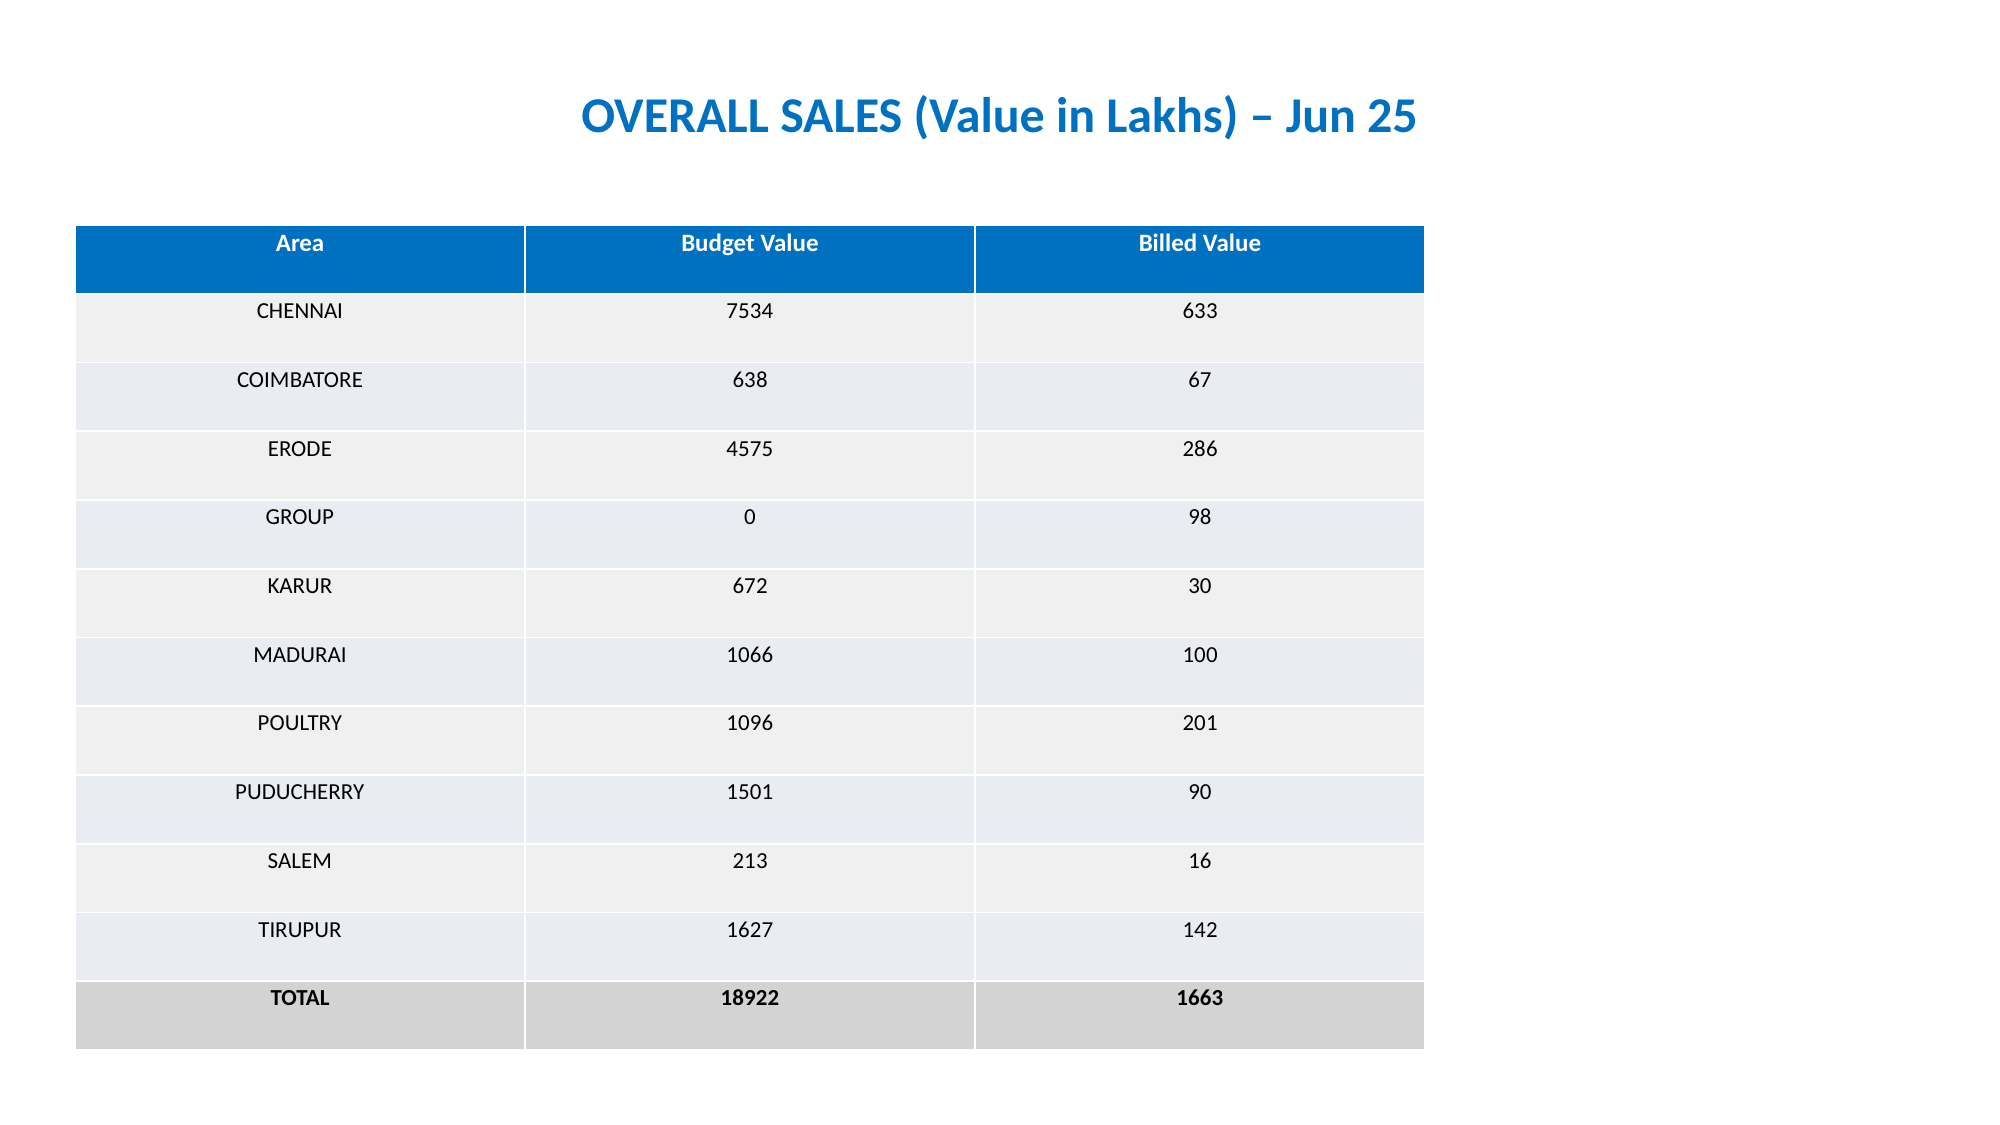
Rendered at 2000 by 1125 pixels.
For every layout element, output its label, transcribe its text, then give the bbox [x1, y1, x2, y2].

table_cell 18922 [526, 982, 974, 1049]
table_cell 30 [976, 570, 1424, 637]
table_cell COIMBATORE [76, 363, 524, 430]
text_box OVERALL SALES (Value in Lakhs) – Jun 25 [566, 74, 1434, 150]
table_cell 16 [976, 845, 1424, 912]
table_cell 672 [526, 570, 974, 637]
table_header Area [76, 226, 524, 293]
table_cell 633 [976, 295, 1424, 362]
table_cell CHENNAI [76, 295, 524, 362]
table_cell 201 [976, 707, 1424, 774]
table_cell 1627 [526, 913, 974, 980]
table_cell TOTAL [76, 982, 524, 1049]
table_cell 67 [976, 363, 1424, 430]
table_cell 1066 [526, 638, 974, 705]
table_header Billed Value [976, 226, 1424, 293]
table_cell SALEM [76, 845, 524, 912]
table_cell 4575 [526, 432, 974, 499]
table_cell 1096 [526, 707, 974, 774]
table_cell 7534 [526, 295, 974, 362]
table_cell TIRUPUR [76, 913, 524, 980]
table_cell ERODE [76, 432, 524, 499]
table_cell POULTRY [76, 707, 524, 774]
table_cell 638 [526, 363, 974, 430]
table_cell 213 [526, 845, 974, 912]
table_header Budget Value [526, 226, 974, 293]
table_cell 142 [976, 913, 1424, 980]
table_cell PUDUCHERRY [76, 776, 524, 843]
table_cell 0 [526, 501, 974, 568]
table_cell GROUP [76, 501, 524, 568]
table_cell 100 [976, 638, 1424, 705]
table_cell 286 [976, 432, 1424, 499]
table_cell KARUR [76, 570, 524, 637]
table_cell 90 [976, 776, 1424, 843]
table_cell 1663 [976, 982, 1424, 1049]
table_cell MADURAI [76, 638, 524, 705]
table_cell 1501 [526, 776, 974, 843]
table_cell 98 [976, 501, 1424, 568]
